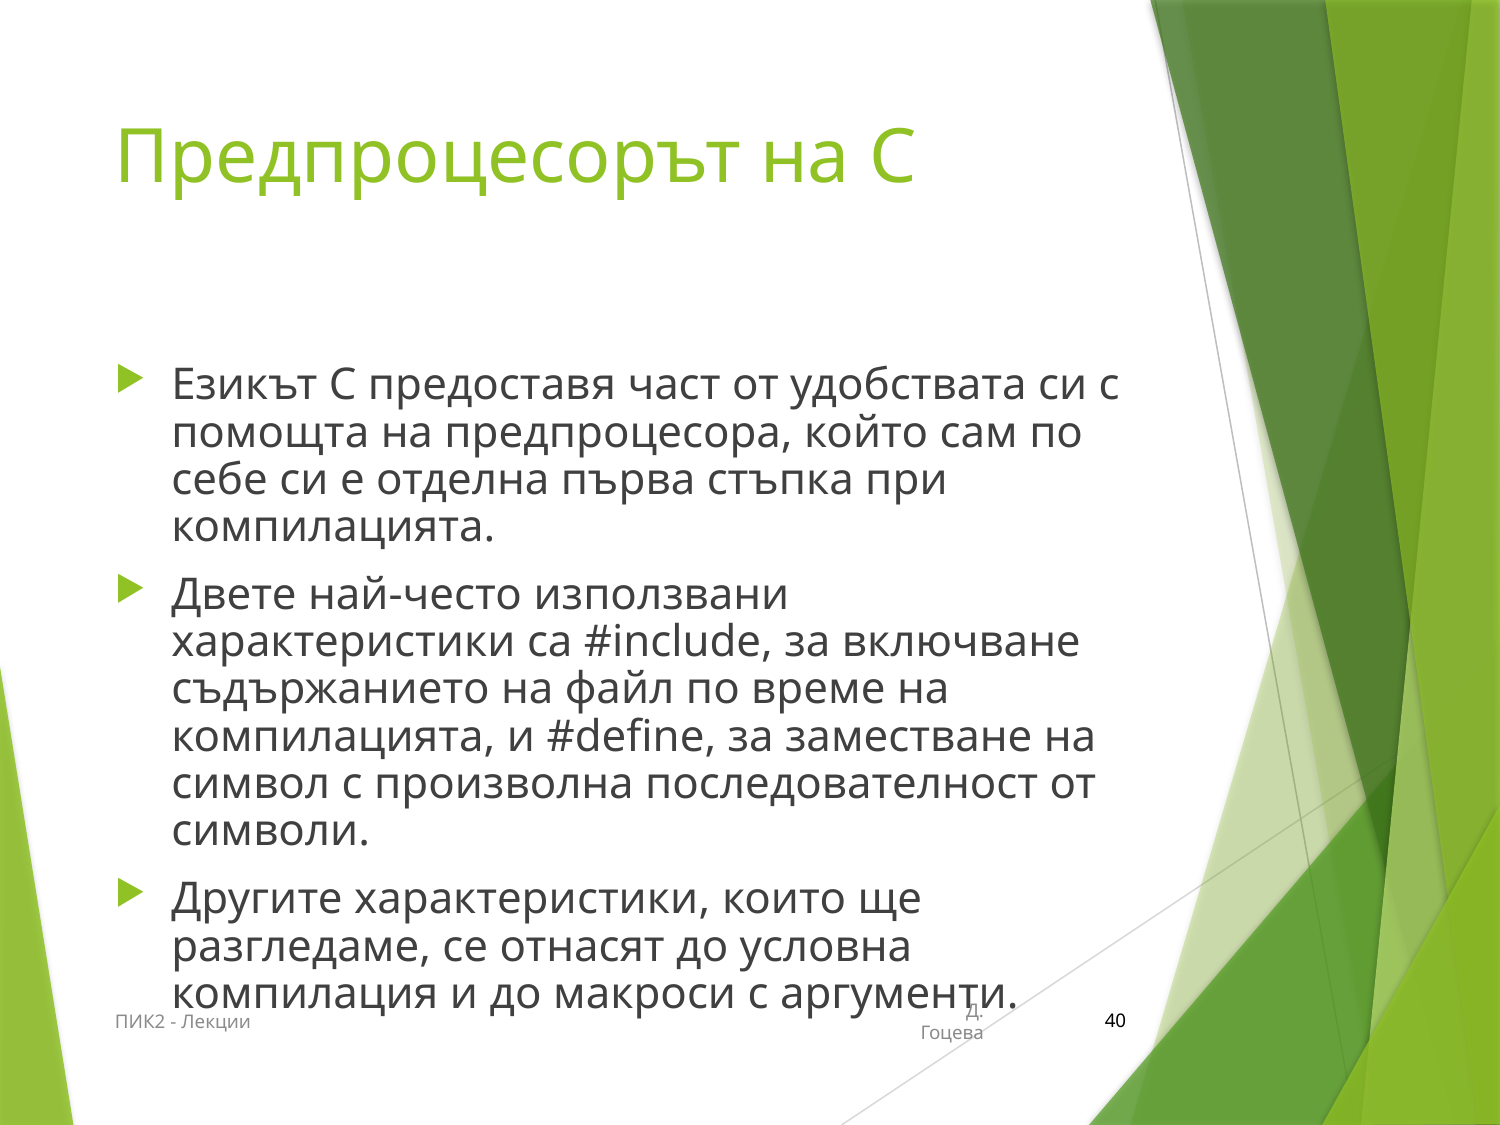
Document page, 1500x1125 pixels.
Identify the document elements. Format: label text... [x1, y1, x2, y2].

list Езикът С предоставя част от удобствата си с помощта на предпроцесора, който сам по себе си е отделна първа стъпка при компилацията. Двете най-често използвани характеристики са #include, за включване съдържанието на файл по време на компилацията, и #define, за заместване на символ с произволна последователност от символи. Другите характеристики, които ще разгледаме, се отнасят до условна компилация и до макроси с аргументи. [99, 354, 1142, 992]
slide_number 40 [1057, 992, 1142, 1051]
footer ПИК2 - Лекции [99, 992, 859, 1051]
slide_number Д. Гоцева [886, 992, 999, 1051]
title Предпроцесорът на С [99, 99, 1142, 317]
